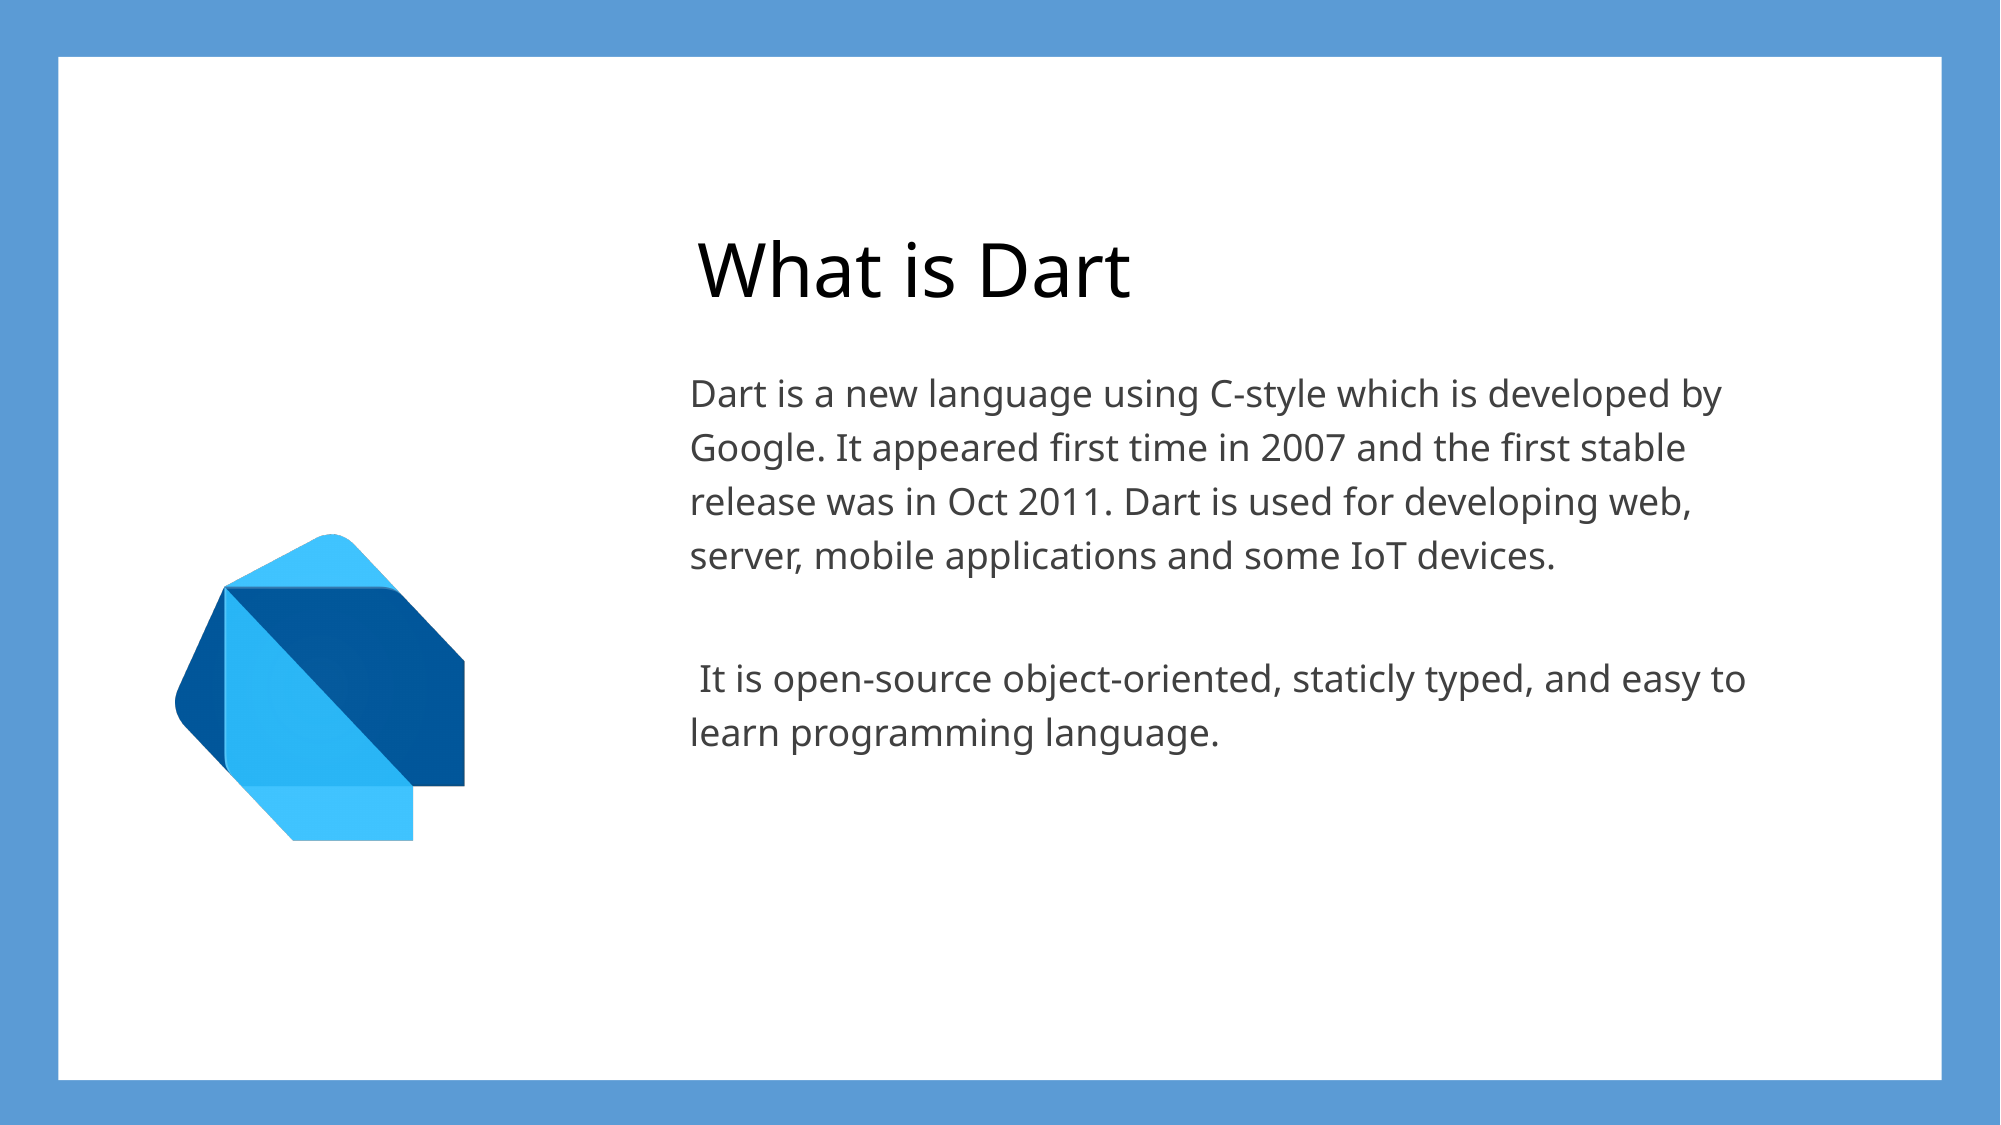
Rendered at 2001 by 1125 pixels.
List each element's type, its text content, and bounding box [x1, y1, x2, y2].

text_box What is Dart [683, 214, 1185, 320]
text_box [57, 56, 1943, 1081]
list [172, 531, 468, 844]
text_box Dart is a new language using C-style which is developed by Google. It appeared first time in 2007 and the first stable release was in Oct 2011. Dart is used for developing web, server, mobile applications and some IoT devices. It is open-source object-oriented, staticly typed, and easy to learn programming language. [683, 354, 1774, 760]
